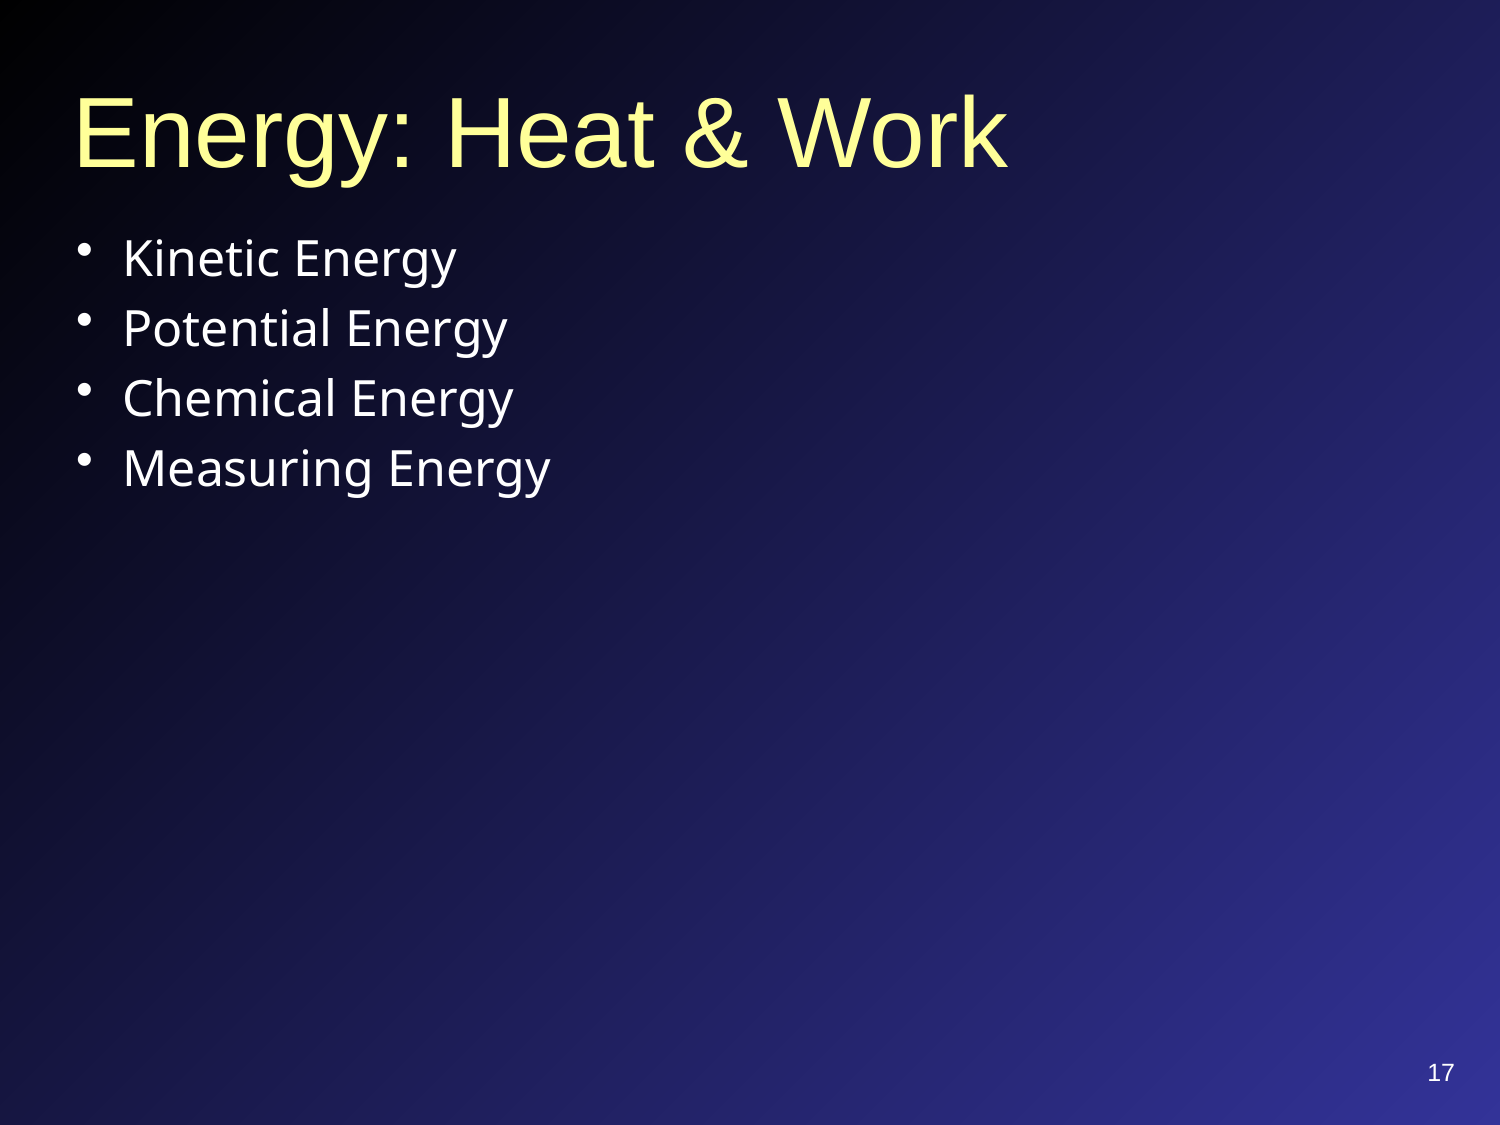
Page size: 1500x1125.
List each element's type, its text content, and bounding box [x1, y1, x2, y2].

title Energy: Heat & Work [57, 59, 1440, 197]
slide_number 17 [1132, 1041, 1471, 1102]
list Kinetic Energy Potential Energy Chemical Energy Measuring Energy [60, 218, 1438, 1075]
